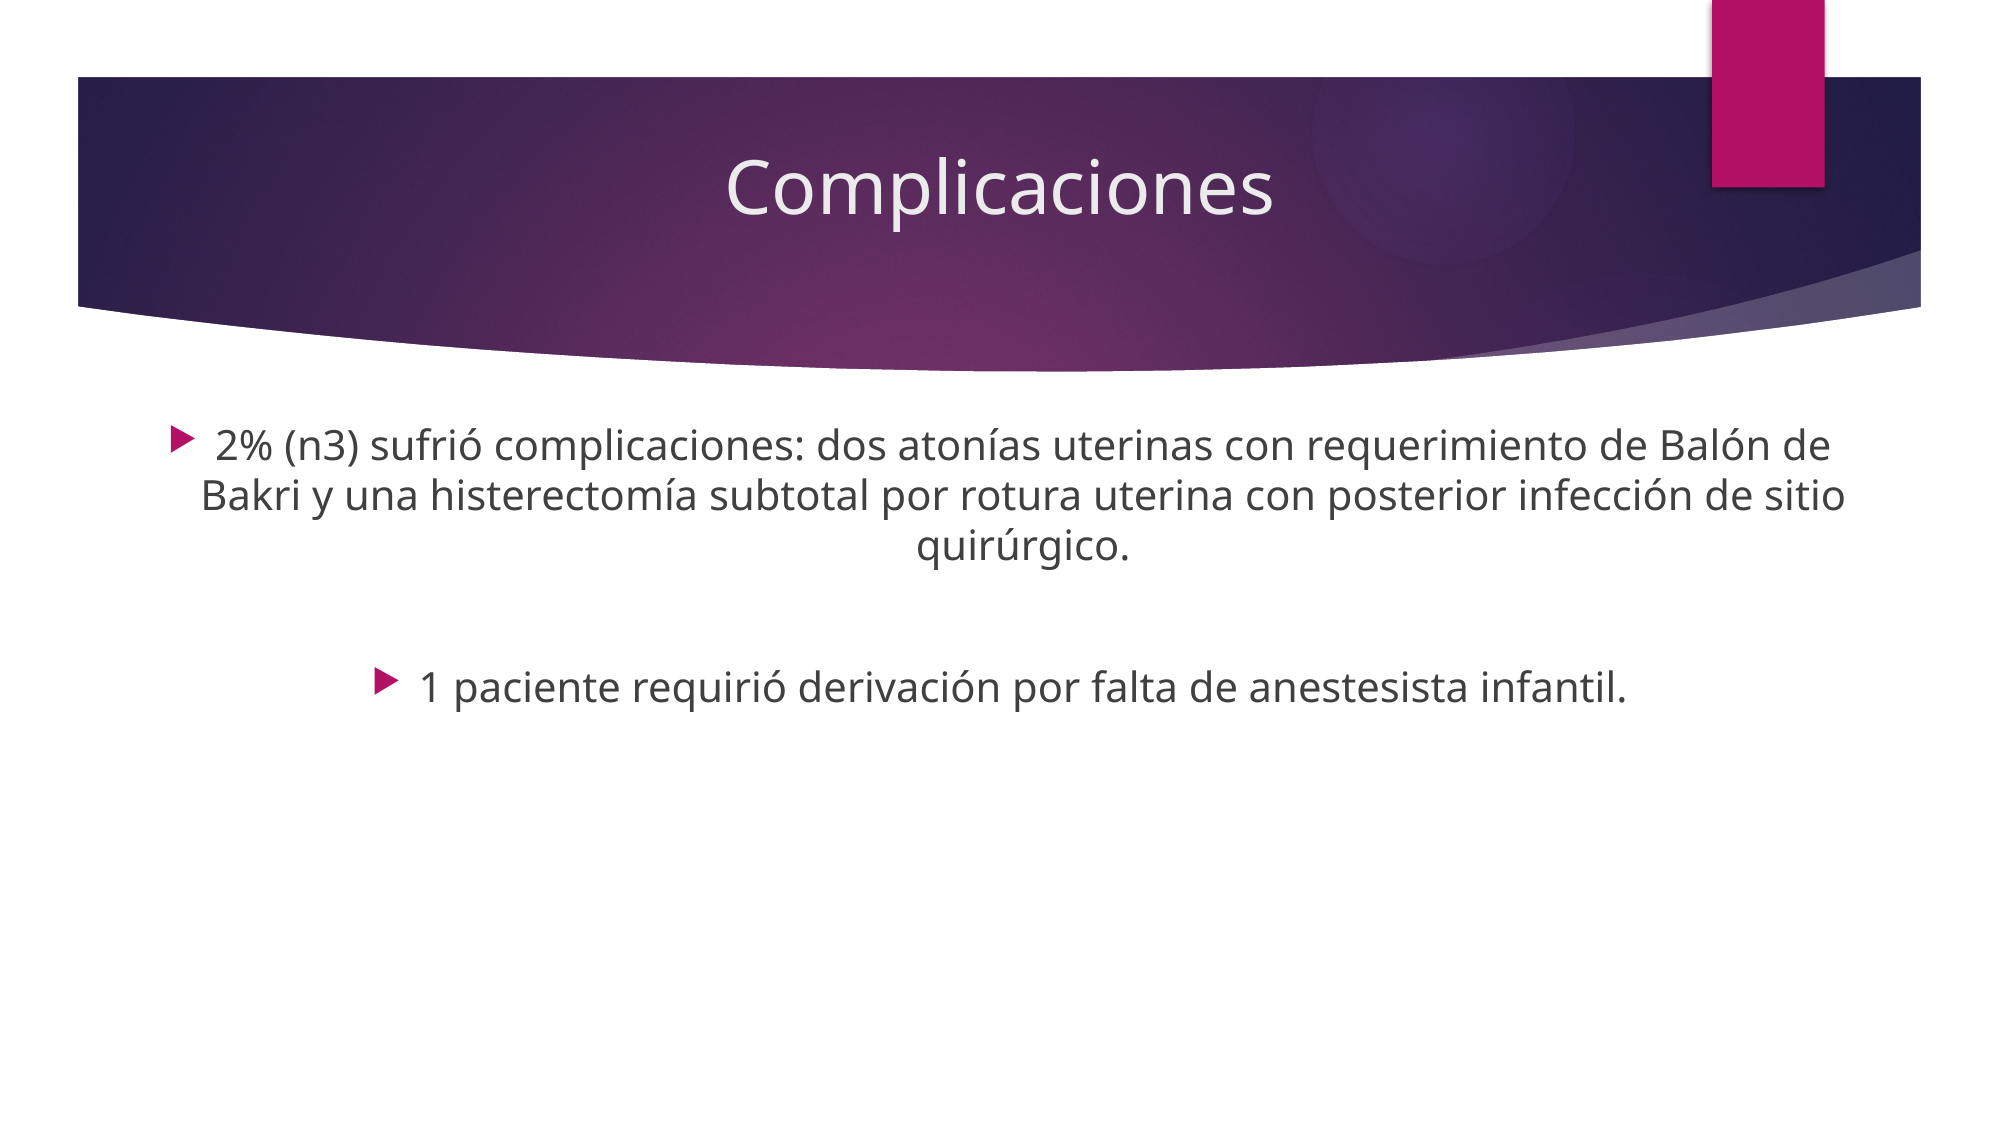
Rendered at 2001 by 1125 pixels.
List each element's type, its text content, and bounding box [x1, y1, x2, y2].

list 2% (n3) sufrió complicaciones: dos atonías uterinas con requerimiento de Balón de Bakri y una histerectomía subtotal por rotura uterina con posterior infección de sitio quirúrgico. 1 paciente requirió derivación por falta de anestesista infantil. [137, 411, 1863, 893]
title Complicaciones [0, 75, 2000, 294]
